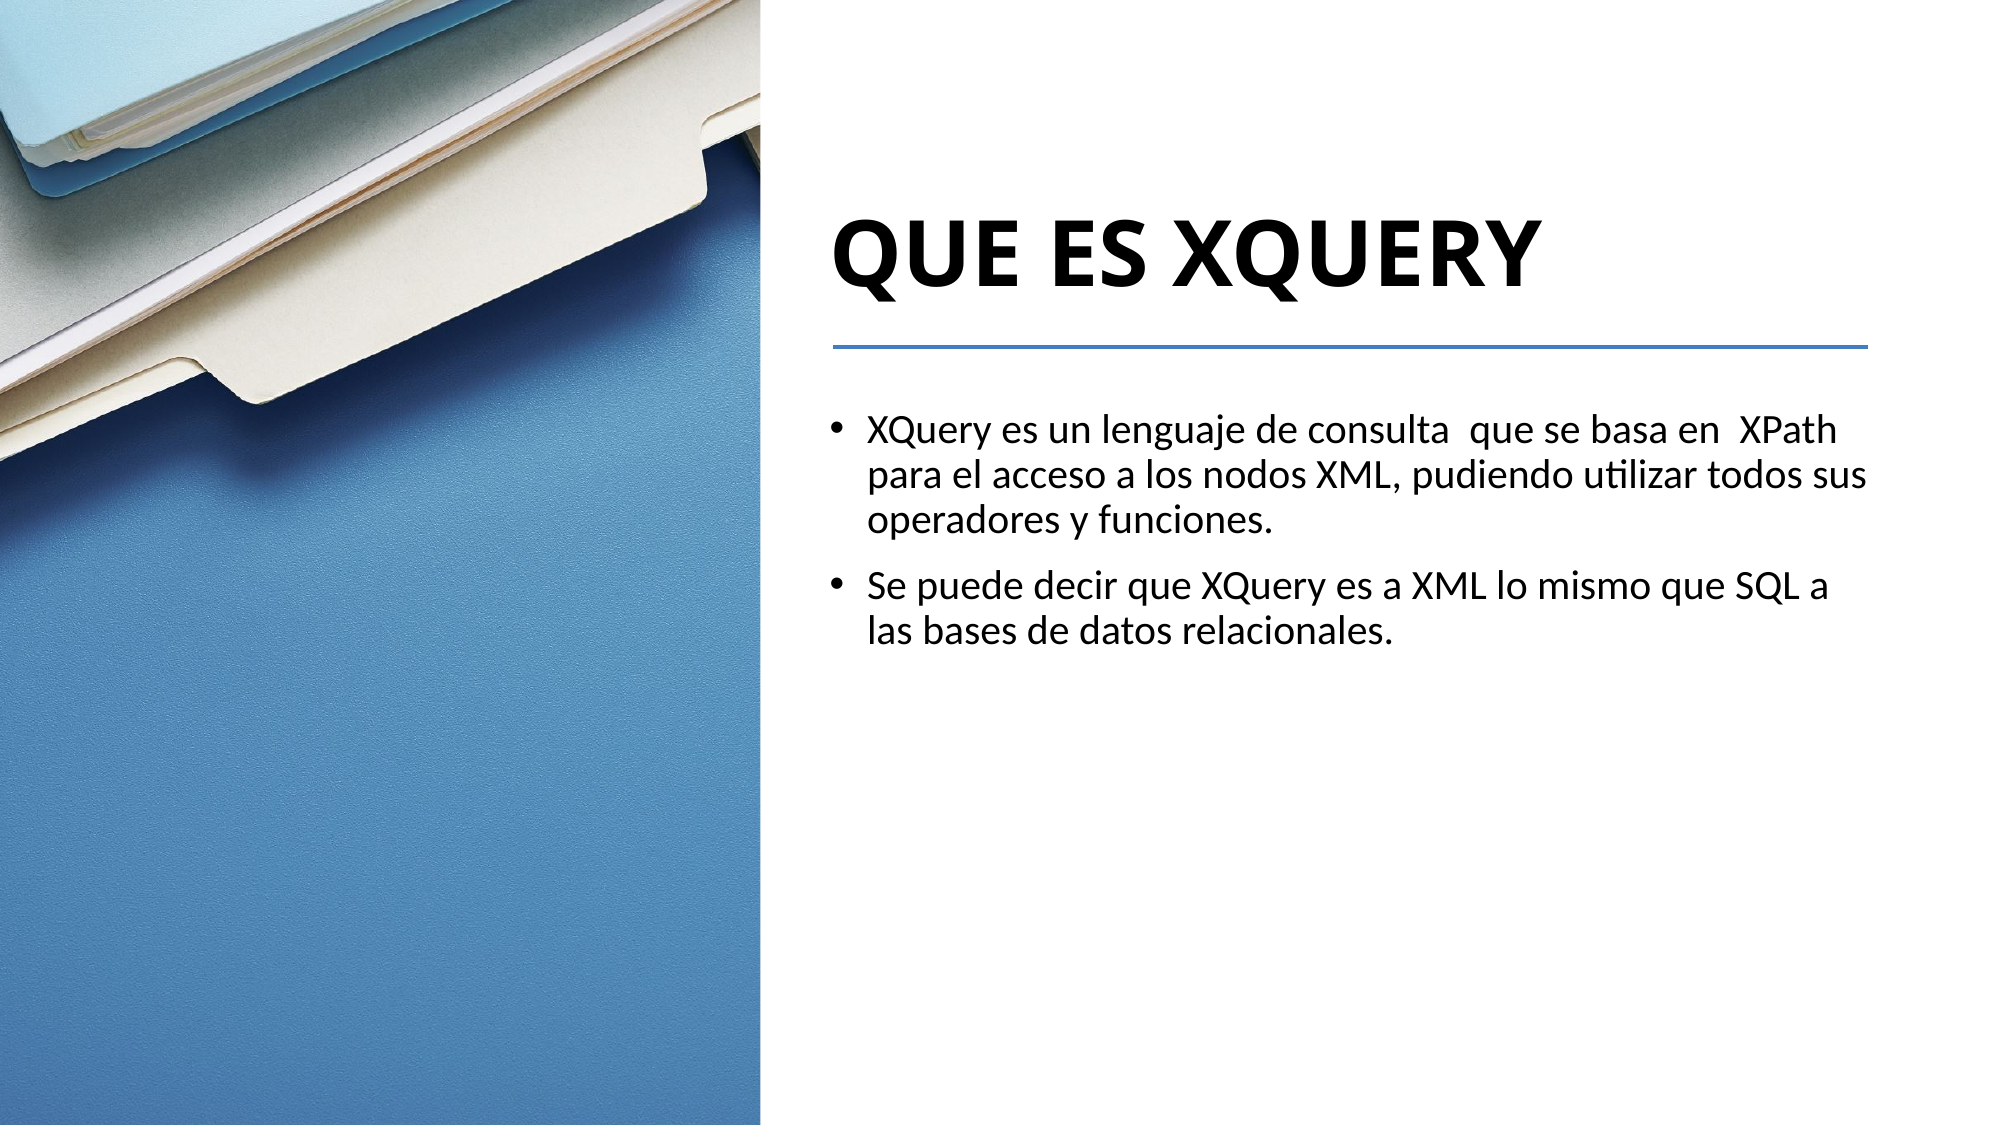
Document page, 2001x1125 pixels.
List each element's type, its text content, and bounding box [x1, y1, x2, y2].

title QUE ES XQUERY [814, 103, 1895, 315]
picture [0, 0, 761, 1125]
list XQuery es un lenguaje de consulta que se basa en XPath para el acceso a los nodos XML, pudiendo utilizar todos sus operadores y funciones. Se puede decir que XQuery es a XML lo mismo que SQL a las bases de datos relacionales. [814, 399, 1895, 1021]
